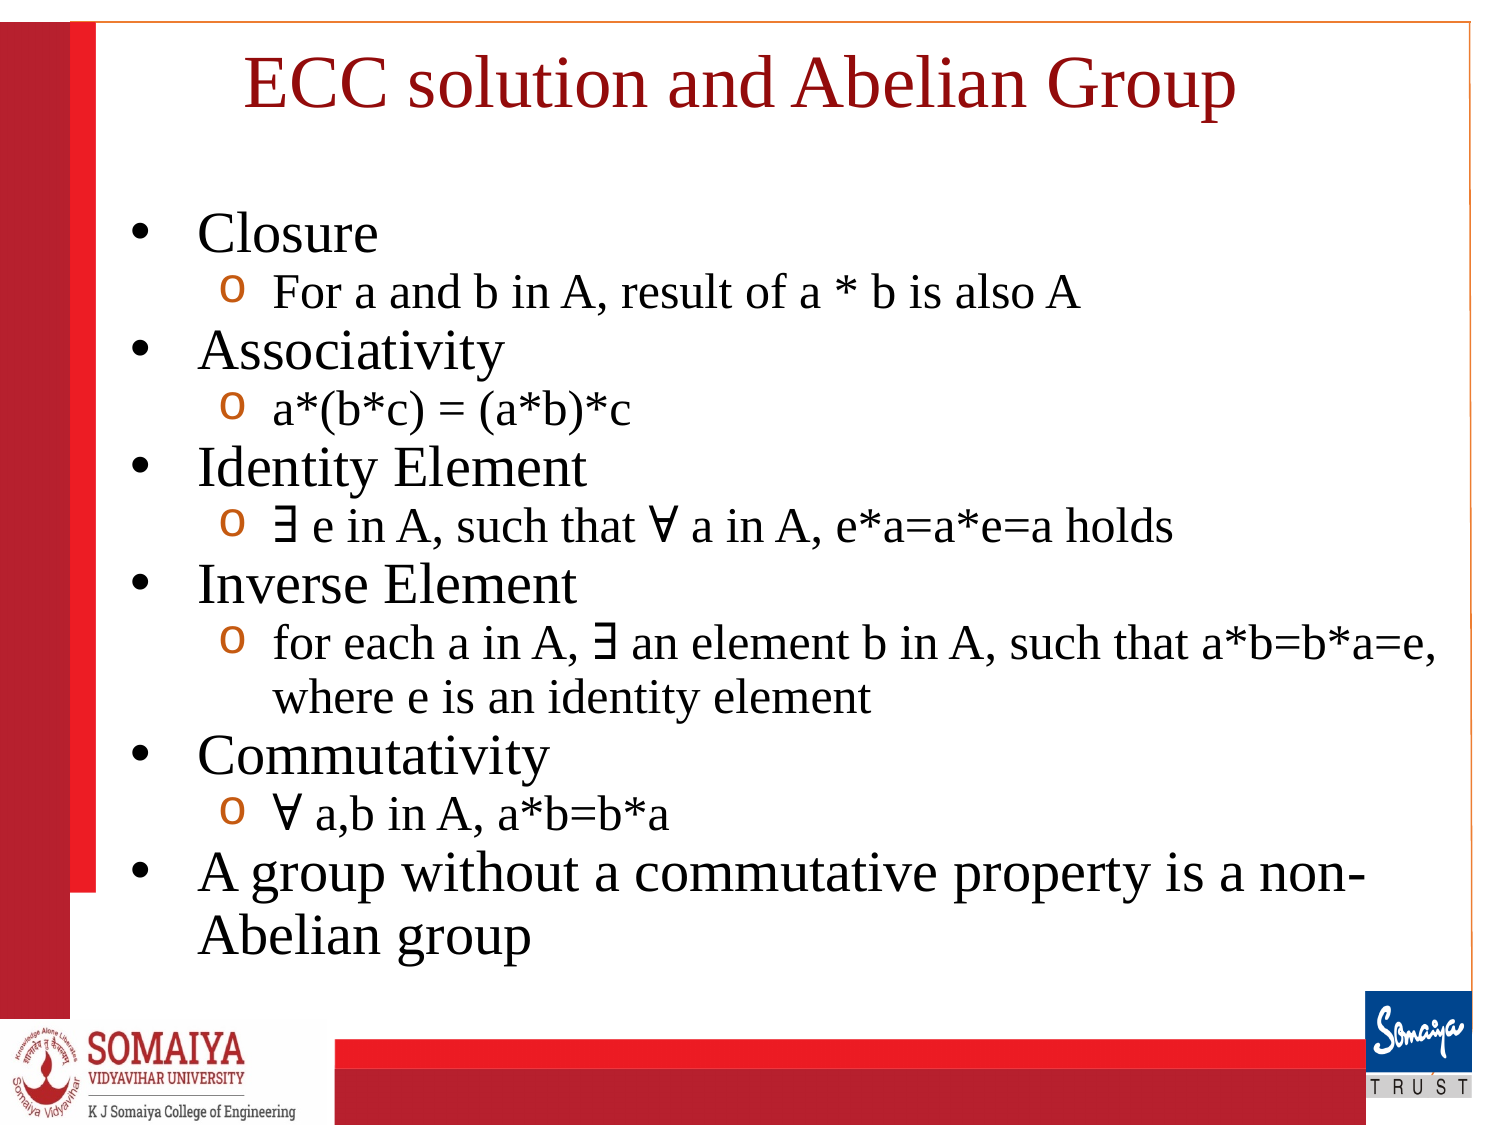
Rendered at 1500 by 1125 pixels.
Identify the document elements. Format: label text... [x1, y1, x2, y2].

picture [1365, 991, 1472, 1098]
list Closure For a and b in A, result of a * b is also A Associativity a*(b*c) = (a*b)*c Identity Element ∃ e in A, such that ∀ a in A, e*a=a*e=a holds Inverse Element for each a in A, ∃ an element b in A, such that a*b=b*a=e, where e is an identity element Commutativity ∀ a,b in A, a*b=b*a A group without a commutative property is a non-Abelian group [107, 195, 1461, 999]
title ECC solution and Abelian Group [134, 35, 1349, 179]
picture [335, 1040, 1365, 1125]
picture [0, 22, 327, 1125]
